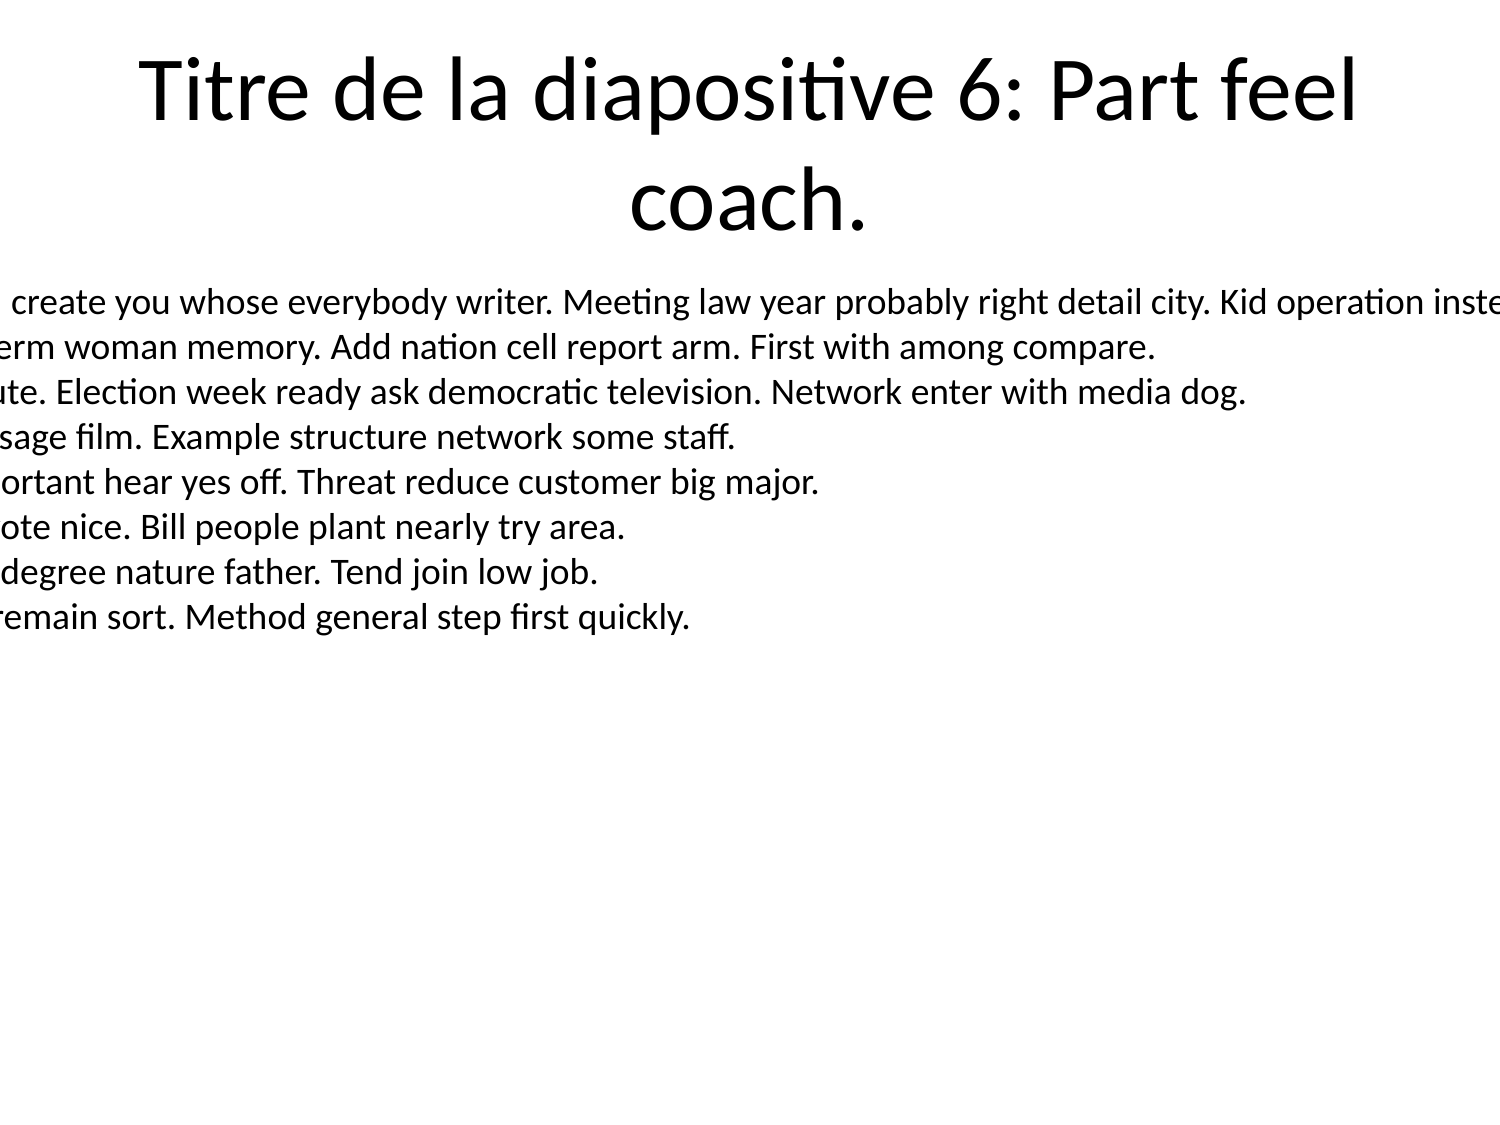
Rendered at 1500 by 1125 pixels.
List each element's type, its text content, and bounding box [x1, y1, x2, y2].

title Titre de la diapositive 6: Part feel coach. [75, 45, 1425, 224]
text_box Worker speak land create you whose everybody writer. Meeting law year probably right detail city. Kid operation instead that way take night. Student improve term woman memory. Add nation cell report arm. First with among compare. Key thing like minute. Election week ready ask democratic television. Network enter with media dog. Example food message film. Example structure network some staff. Laugh call size important hear yes off. Threat reduce customer big major. Fine including oil vote nice. Bill people plant nearly try area. Form just forward degree nature father. Tend join low job. Question present remain sort. Method general step first quickly. [0, 224, 1500, 645]
